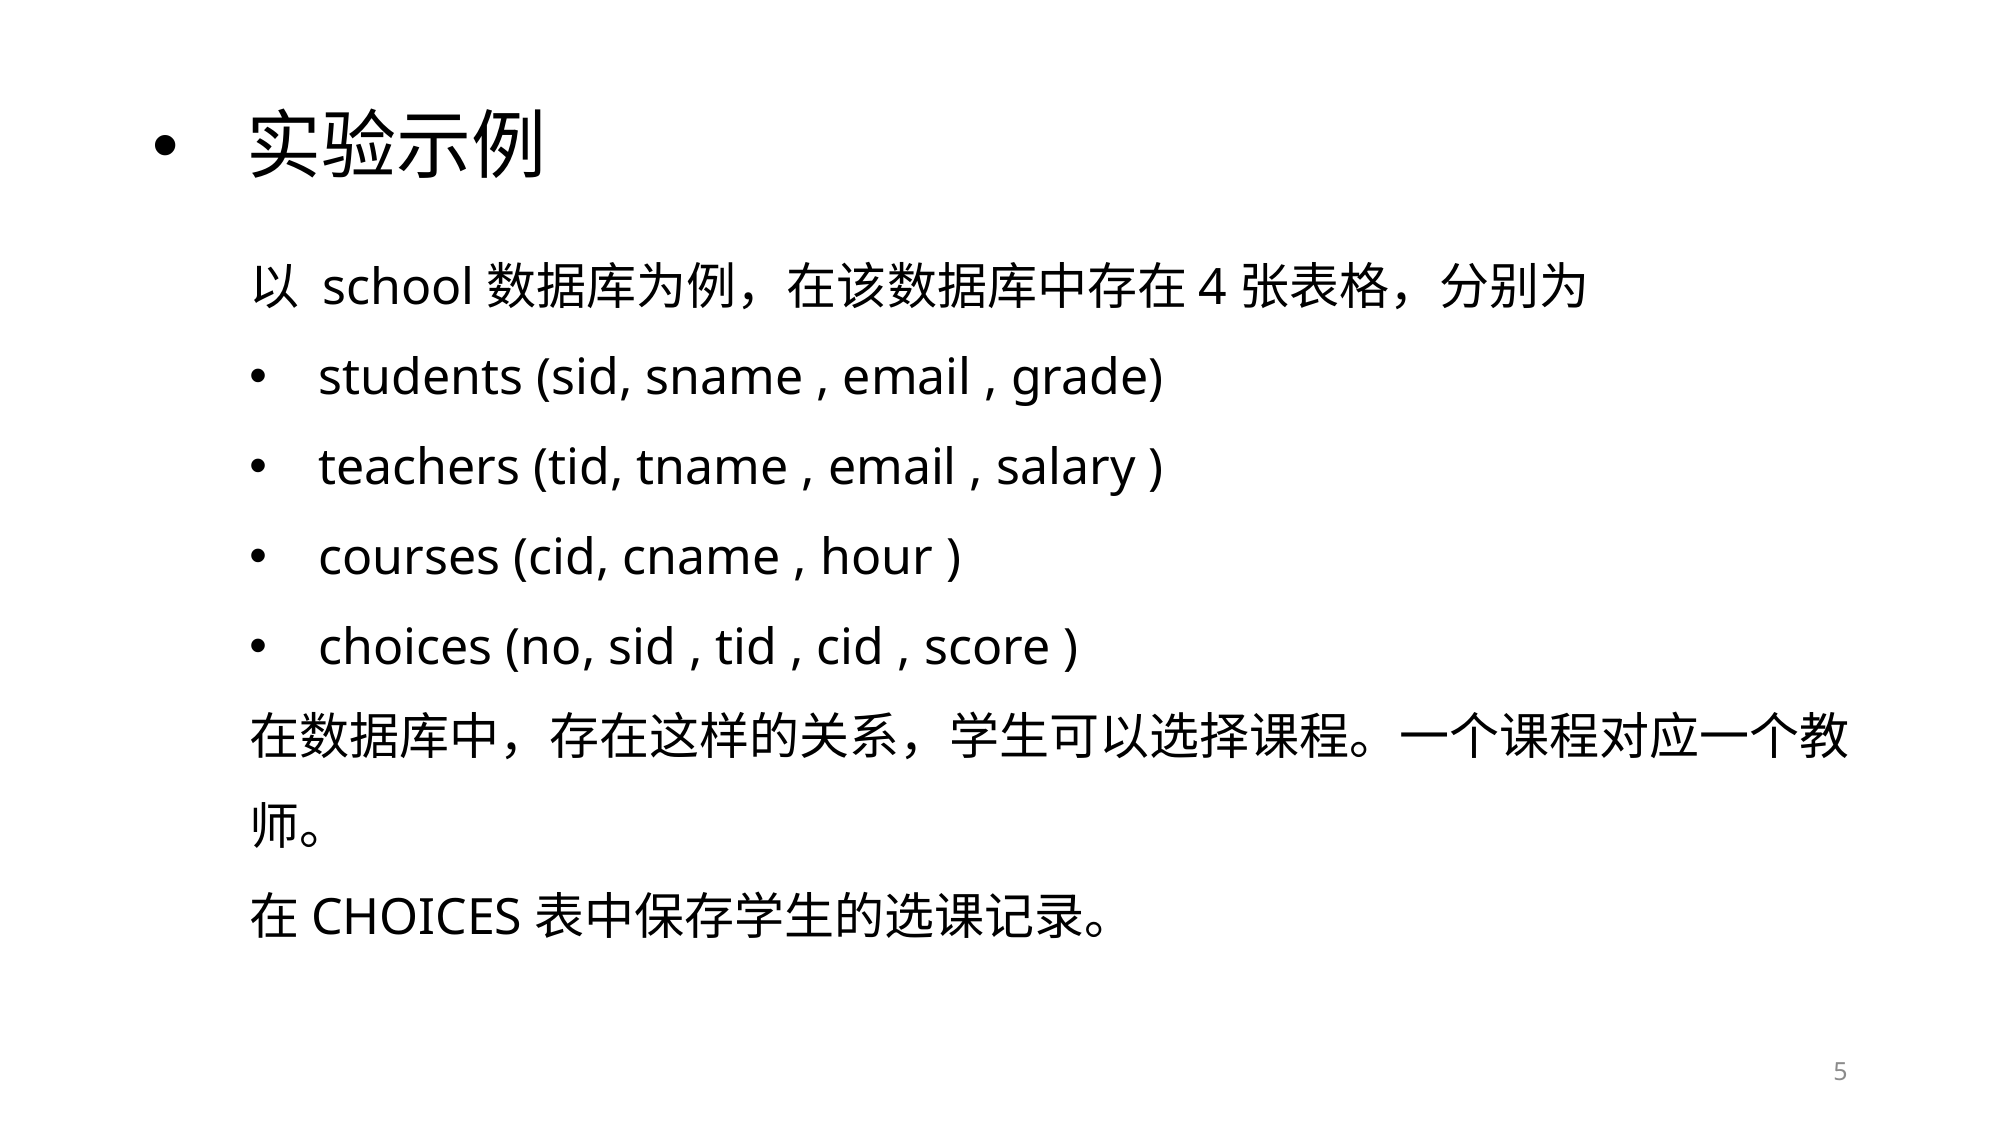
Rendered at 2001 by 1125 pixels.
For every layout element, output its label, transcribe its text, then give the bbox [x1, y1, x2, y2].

slide_number 4 [1412, 1042, 1863, 1103]
title 实验示例 [137, 39, 1863, 258]
text_box 以 school数据库为例，在该数据库中存在4张表格，分别为 students (sid, sname , email , grade) teachers (tid, tname , email , salary ) courses (cid, cname , hour ) choices (no, sid , tid , cid , score ) 在数据库中，存在这样的关系，学生可以选择课程。一个课程对应一个教师。 在CHOICES表中保存学生的选课记录。 [234, 217, 1950, 953]
